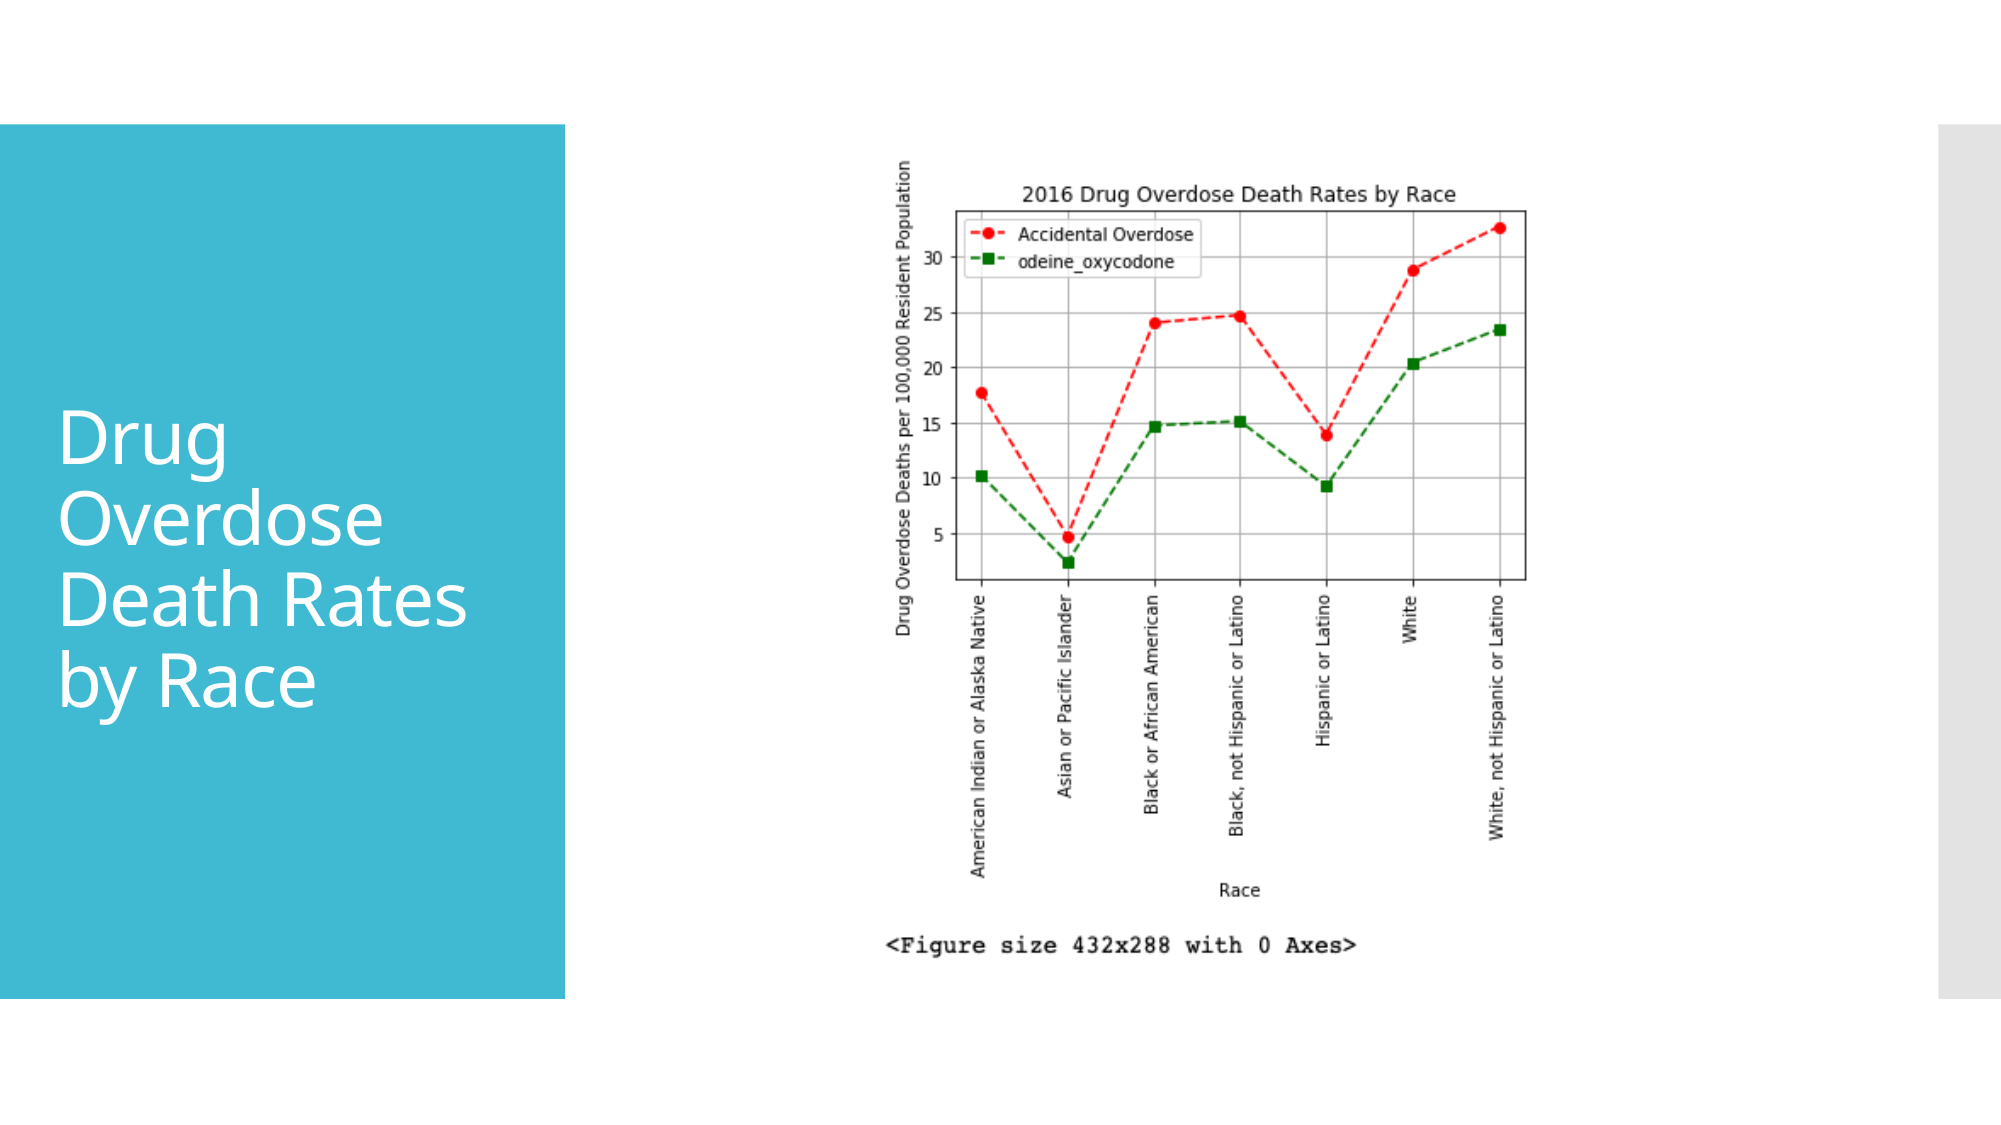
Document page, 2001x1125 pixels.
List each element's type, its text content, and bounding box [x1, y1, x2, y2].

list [864, 141, 1605, 982]
title Drug Overdose Death Rates by Race [41, 184, 525, 940]
